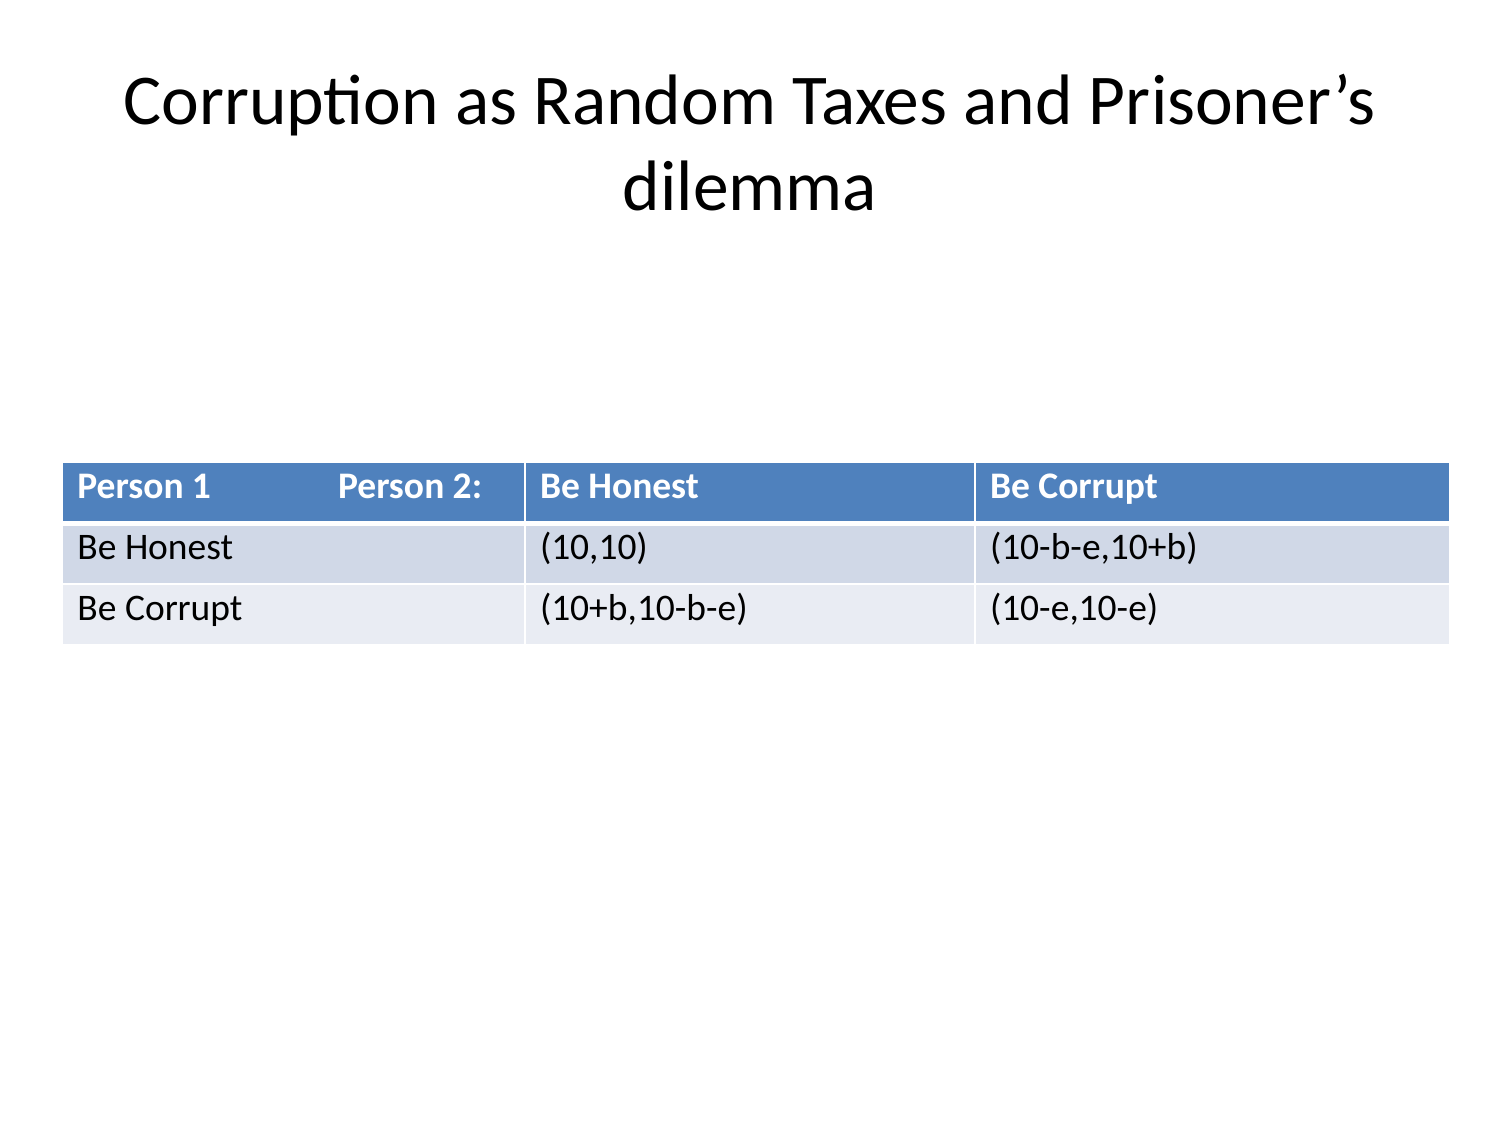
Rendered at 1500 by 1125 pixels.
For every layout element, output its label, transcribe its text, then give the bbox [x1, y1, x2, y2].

title Corruption as Random Taxes and Prisoner’s dilemma [75, 45, 1425, 233]
table_cell (10+b,10-b-e) [526, 585, 974, 644]
table_header Person 1 Person 2: [63, 463, 524, 521]
table_header Be Corrupt [976, 463, 1449, 521]
table_header Be Honest [526, 463, 974, 521]
table_cell Be Corrupt [63, 585, 524, 644]
table_cell (10-e,10-e) [976, 585, 1449, 644]
table_cell (10,10) [526, 526, 974, 583]
table_cell Be Honest [63, 526, 524, 583]
table_cell (10-b-e,10+b) [976, 526, 1449, 583]
